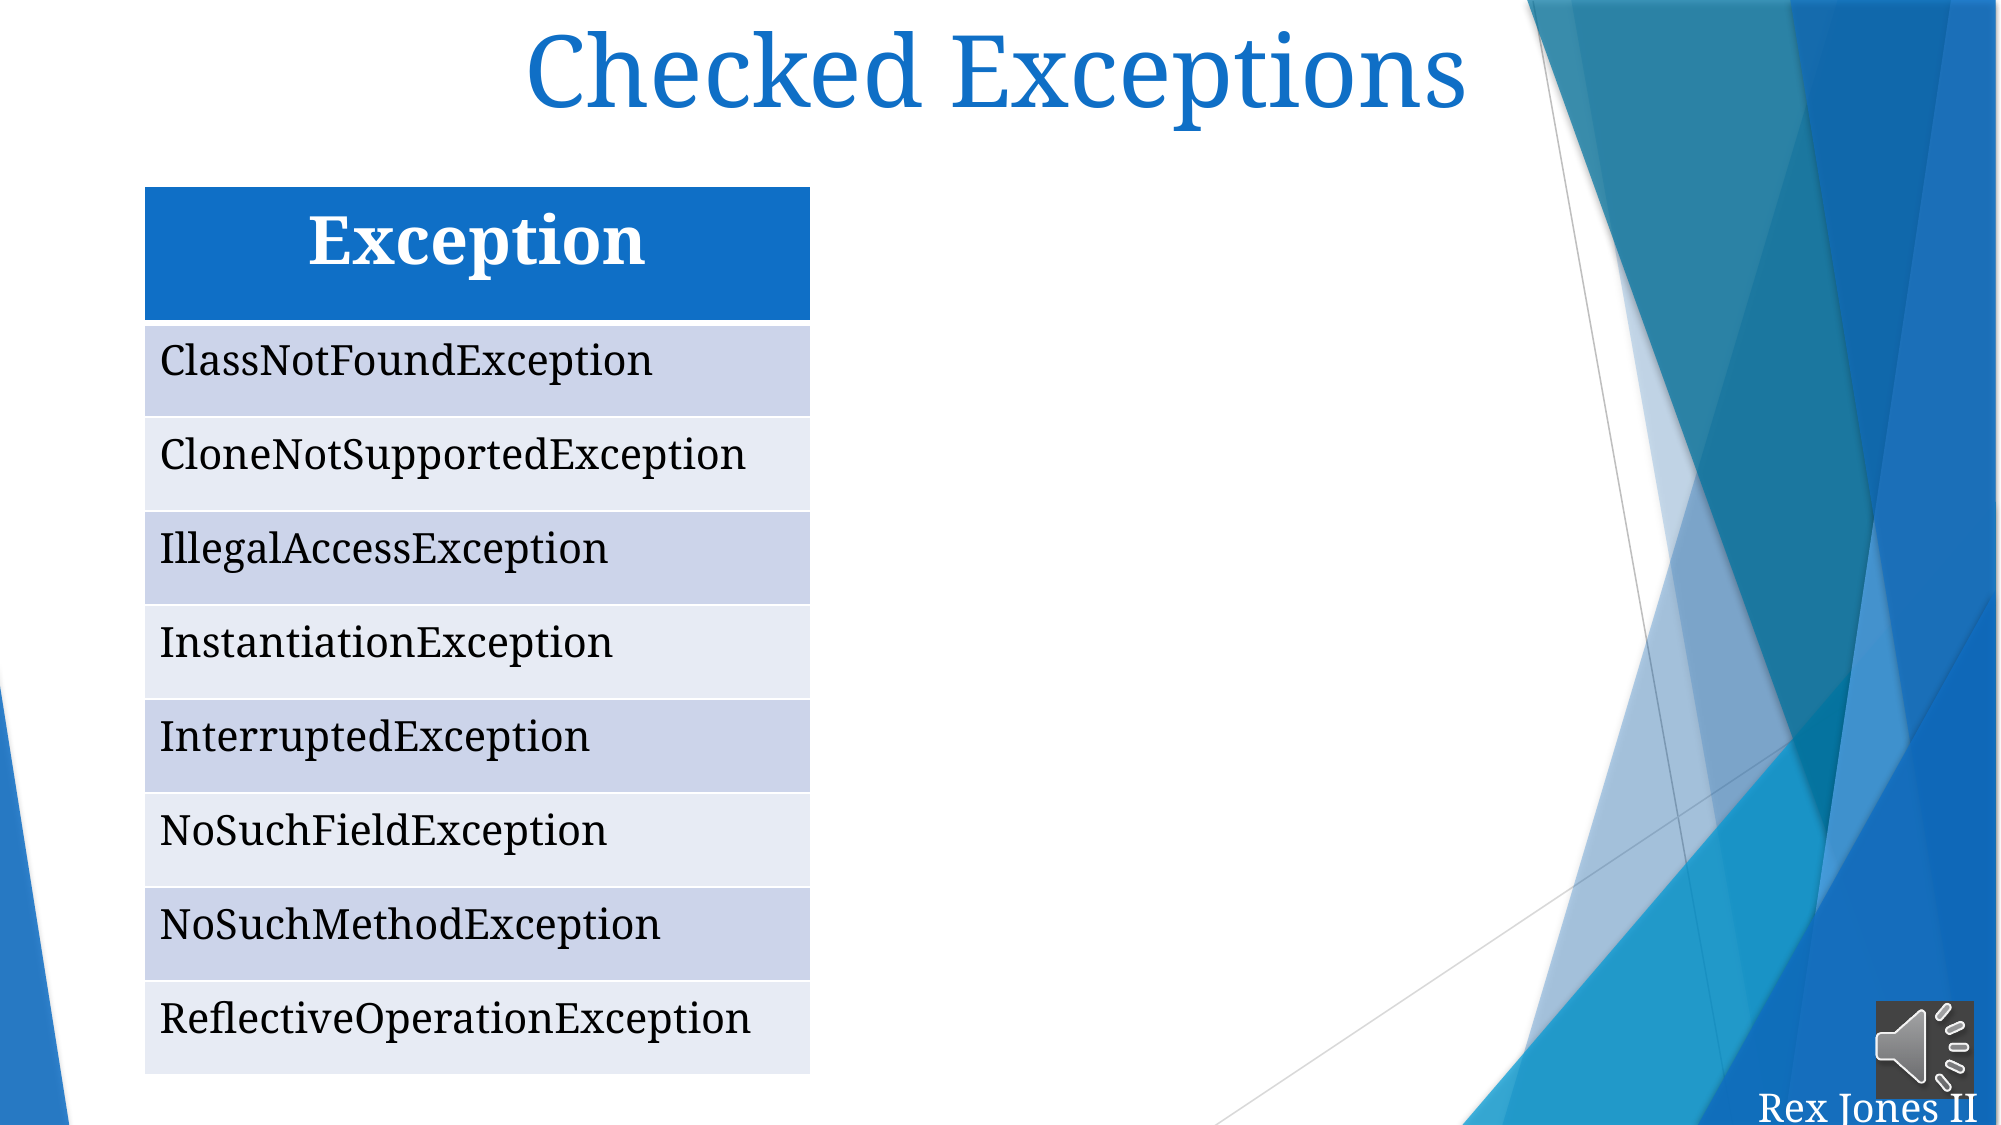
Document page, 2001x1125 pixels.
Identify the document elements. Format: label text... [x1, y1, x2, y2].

table_cell NoSuchFieldException [145, 794, 810, 886]
text_box Rex Jones II [1742, 1075, 1994, 1125]
table_header Exception [145, 187, 810, 320]
picture [1874, 999, 1976, 1101]
table_cell NoSuchMethodException [145, 888, 810, 980]
table_cell IllegalAccessException [145, 512, 810, 604]
table_cell InterruptedException [145, 700, 810, 792]
table_cell InstantiationException [145, 606, 810, 698]
table_cell ClassNotFoundException [145, 326, 810, 416]
table_cell CloneNotSupportedException [145, 418, 810, 510]
text_box Checked Exceptions [0, 0, 1994, 186]
table_cell ReflectiveOperationException [145, 982, 810, 1074]
